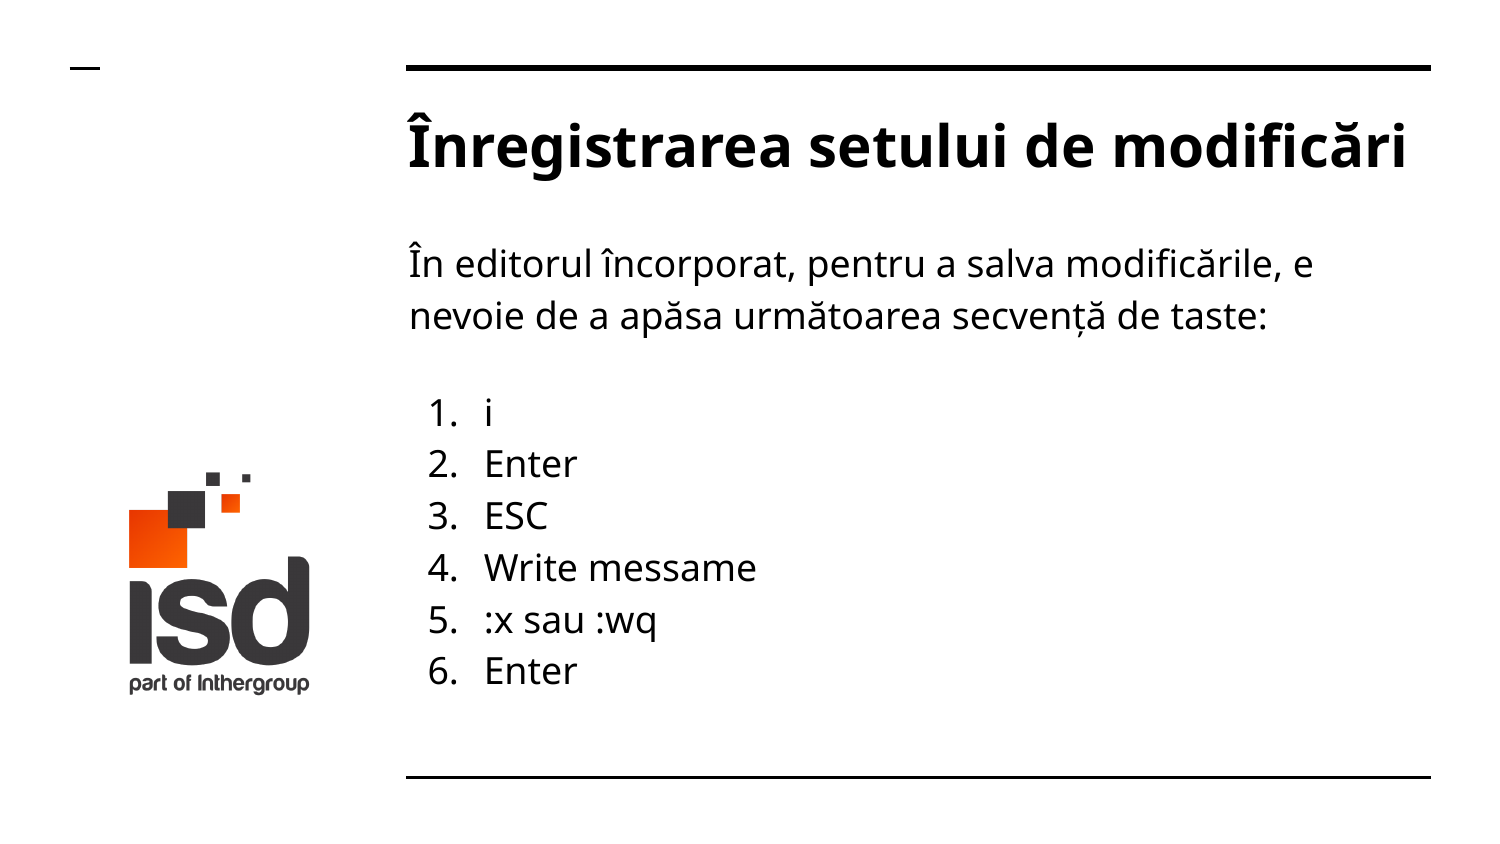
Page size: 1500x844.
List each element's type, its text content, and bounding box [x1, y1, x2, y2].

picture [37, 414, 382, 756]
list În editorul încorporat, pentru a salva modificările, e nevoie de a apăsa următoarea secvență de taste: i Enter ESC Write messame :x sau :wq Enter [393, 218, 1431, 756]
title Înregistrarea setului de modificări [393, 94, 1431, 199]
